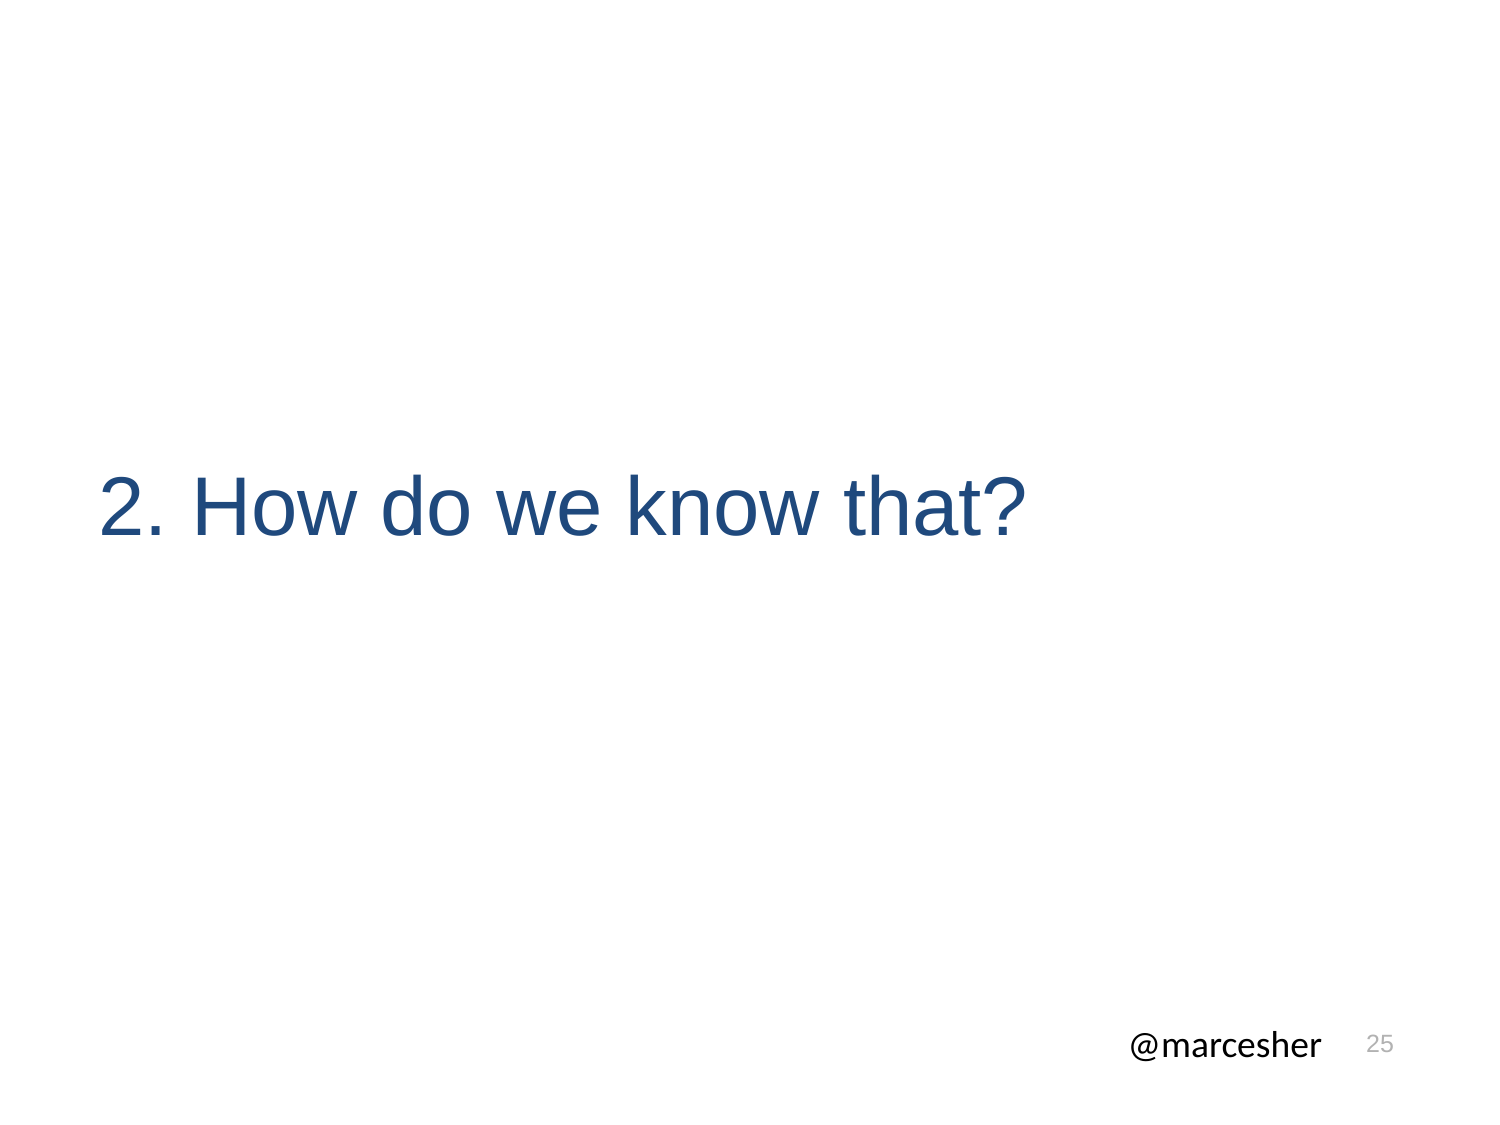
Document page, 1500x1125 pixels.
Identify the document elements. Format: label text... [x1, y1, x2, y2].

title 2. How do we know that? [87, 341, 1418, 663]
footer 25 [934, 1012, 1410, 1073]
